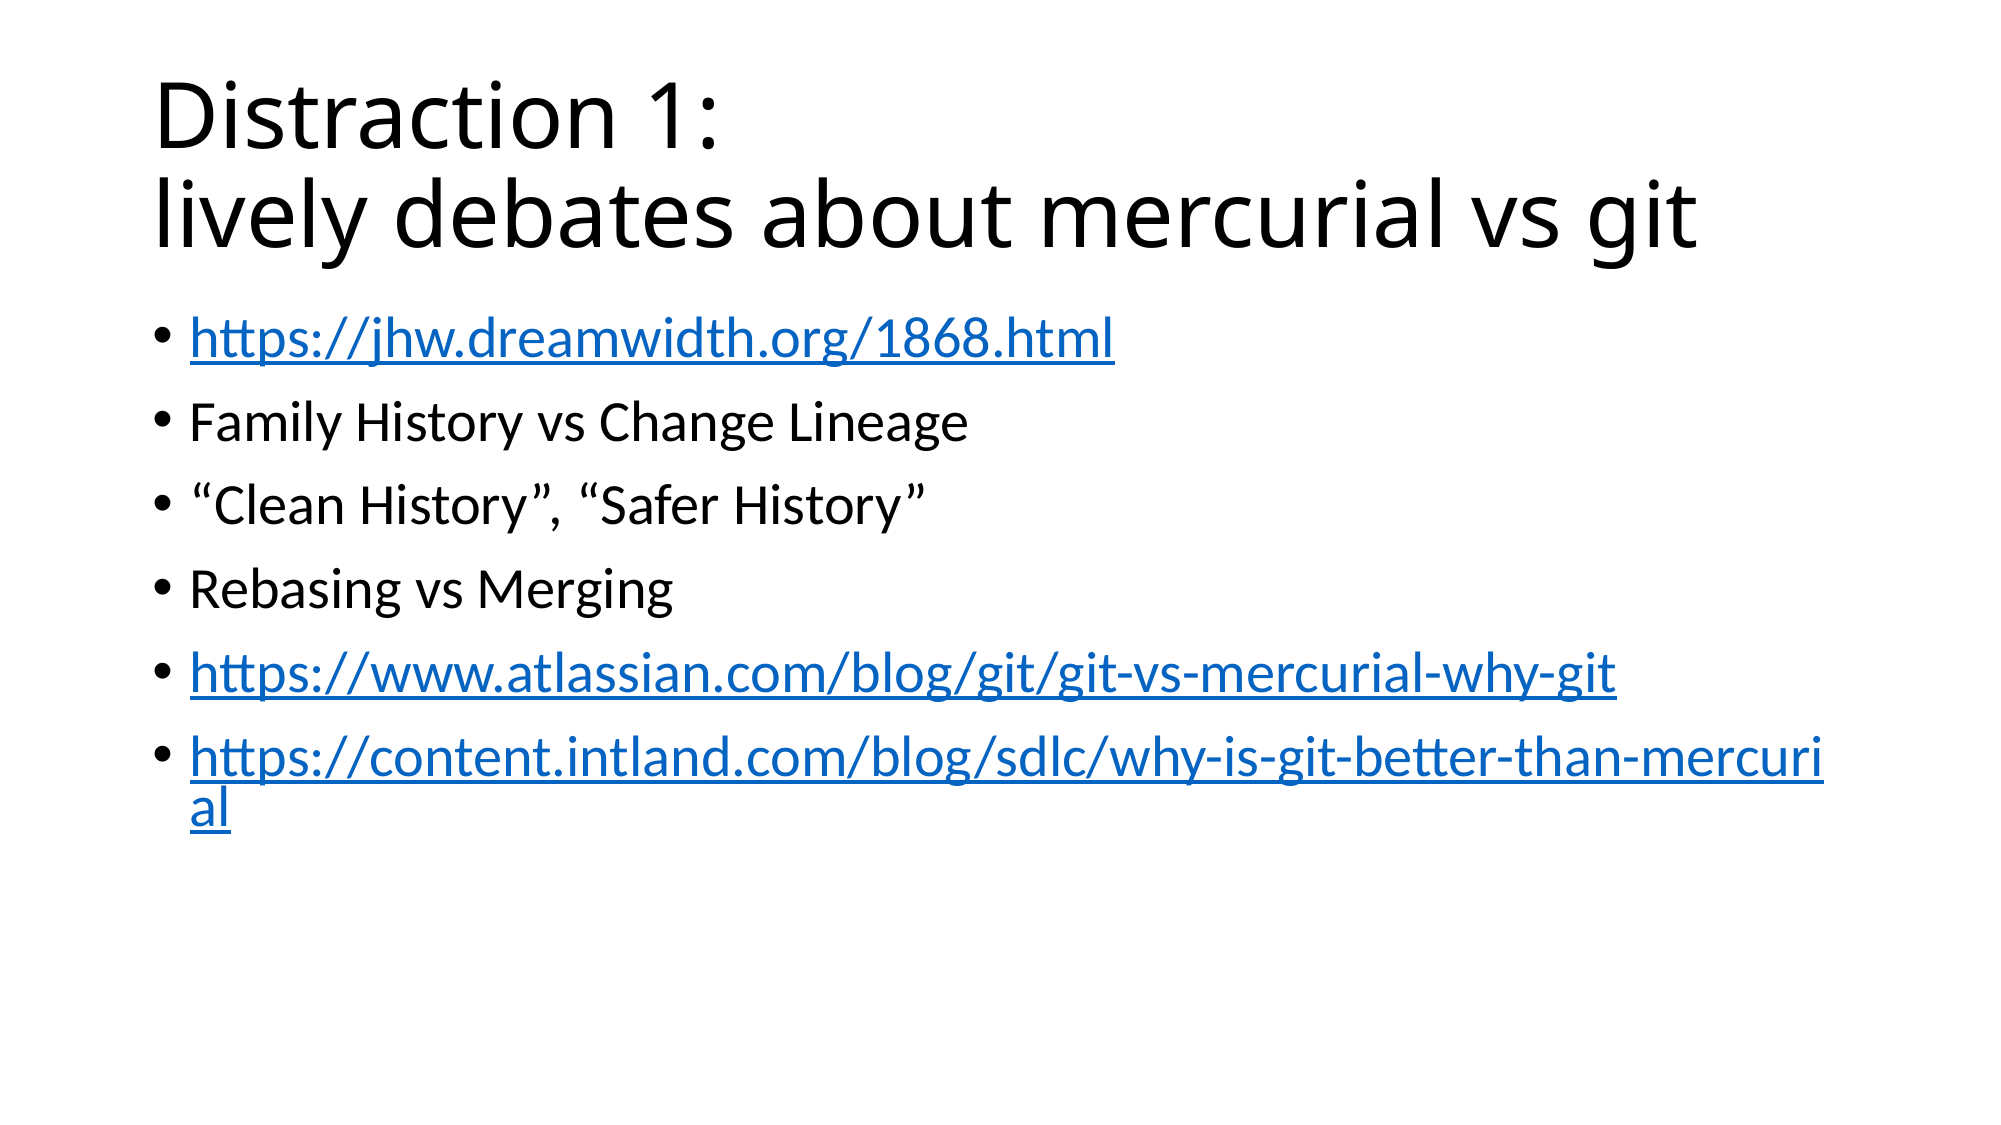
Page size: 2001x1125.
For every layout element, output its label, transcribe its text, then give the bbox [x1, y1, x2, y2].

list https://jhw.dreamwidth.org/1868.html Family History vs Change Lineage “Clean History”, “Safer History” Rebasing vs Merging https://www.atlassian.com/blog/git/git-vs-mercurial-why-git https://content.intland.com/blog/sdlc/why-is-git-better-than-mercurial [137, 299, 1863, 1014]
title Distraction 1: lively debates about mercurial vs git [137, 59, 1863, 278]
